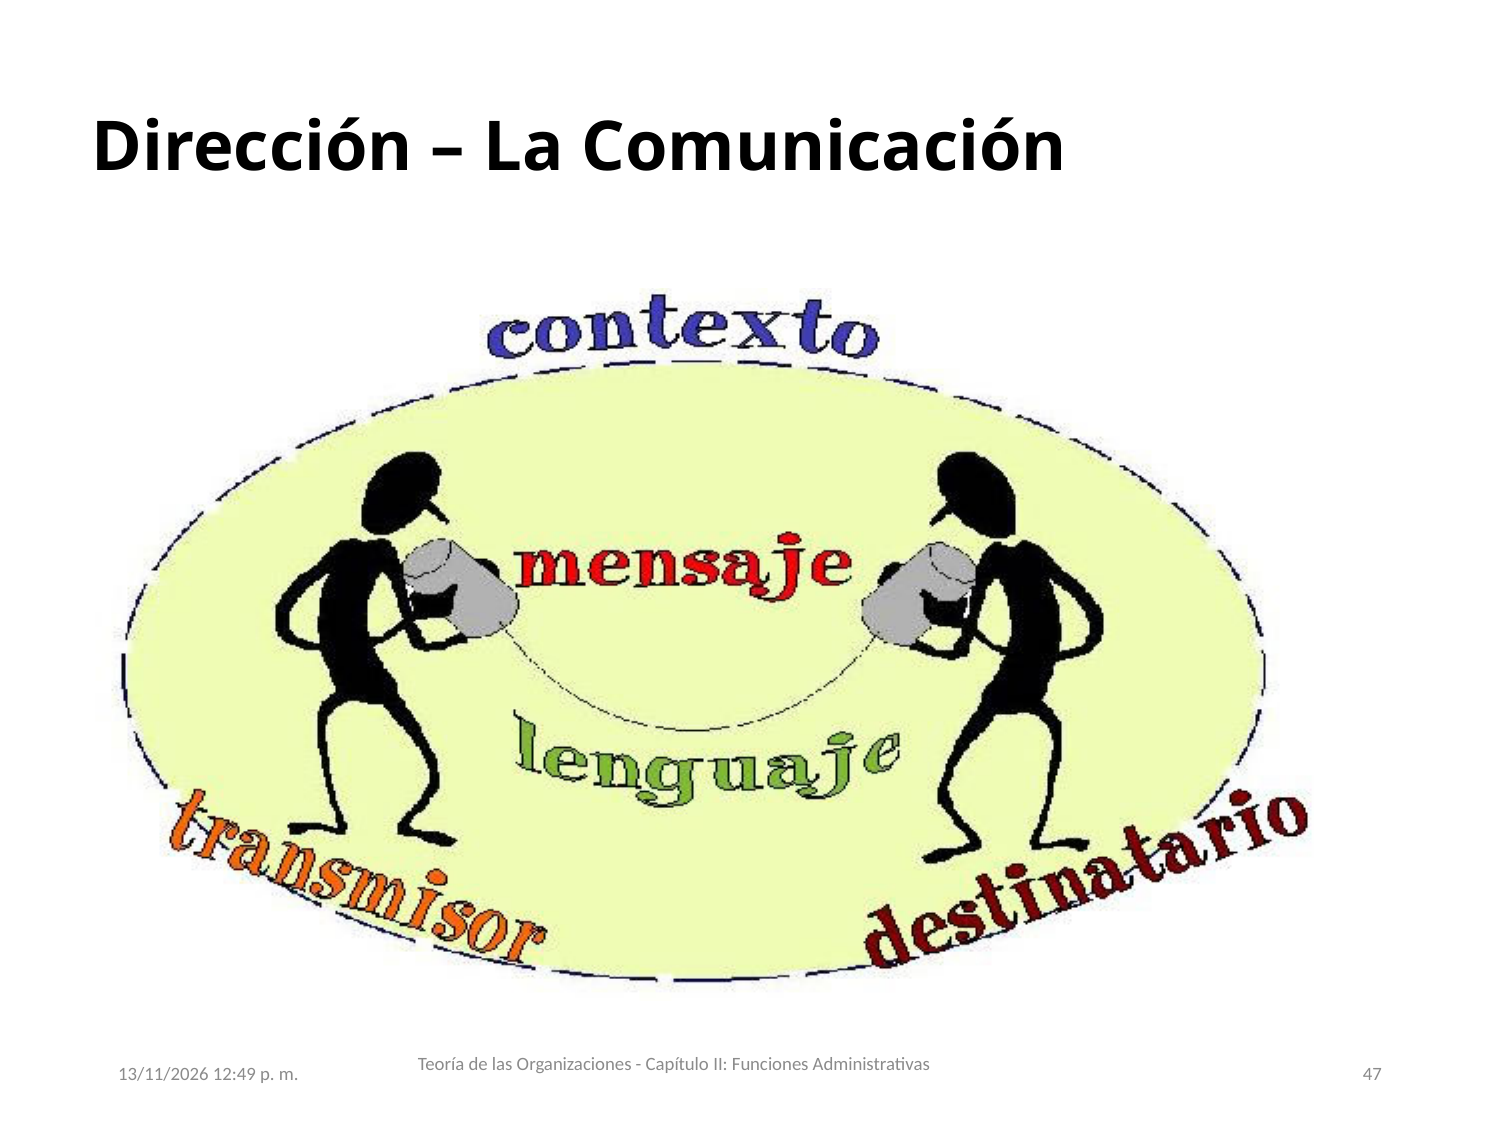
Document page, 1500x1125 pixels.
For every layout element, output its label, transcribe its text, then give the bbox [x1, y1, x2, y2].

slide_number 47 [1059, 1042, 1397, 1103]
footer Teoría de las Organizaciones - Capítulo II: Funciones Administrativas [281, 1025, 1067, 1100]
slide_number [103, 1042, 441, 1103]
title Dirección – La Comunicación [76, 54, 1427, 242]
picture [64, 288, 1314, 1002]
